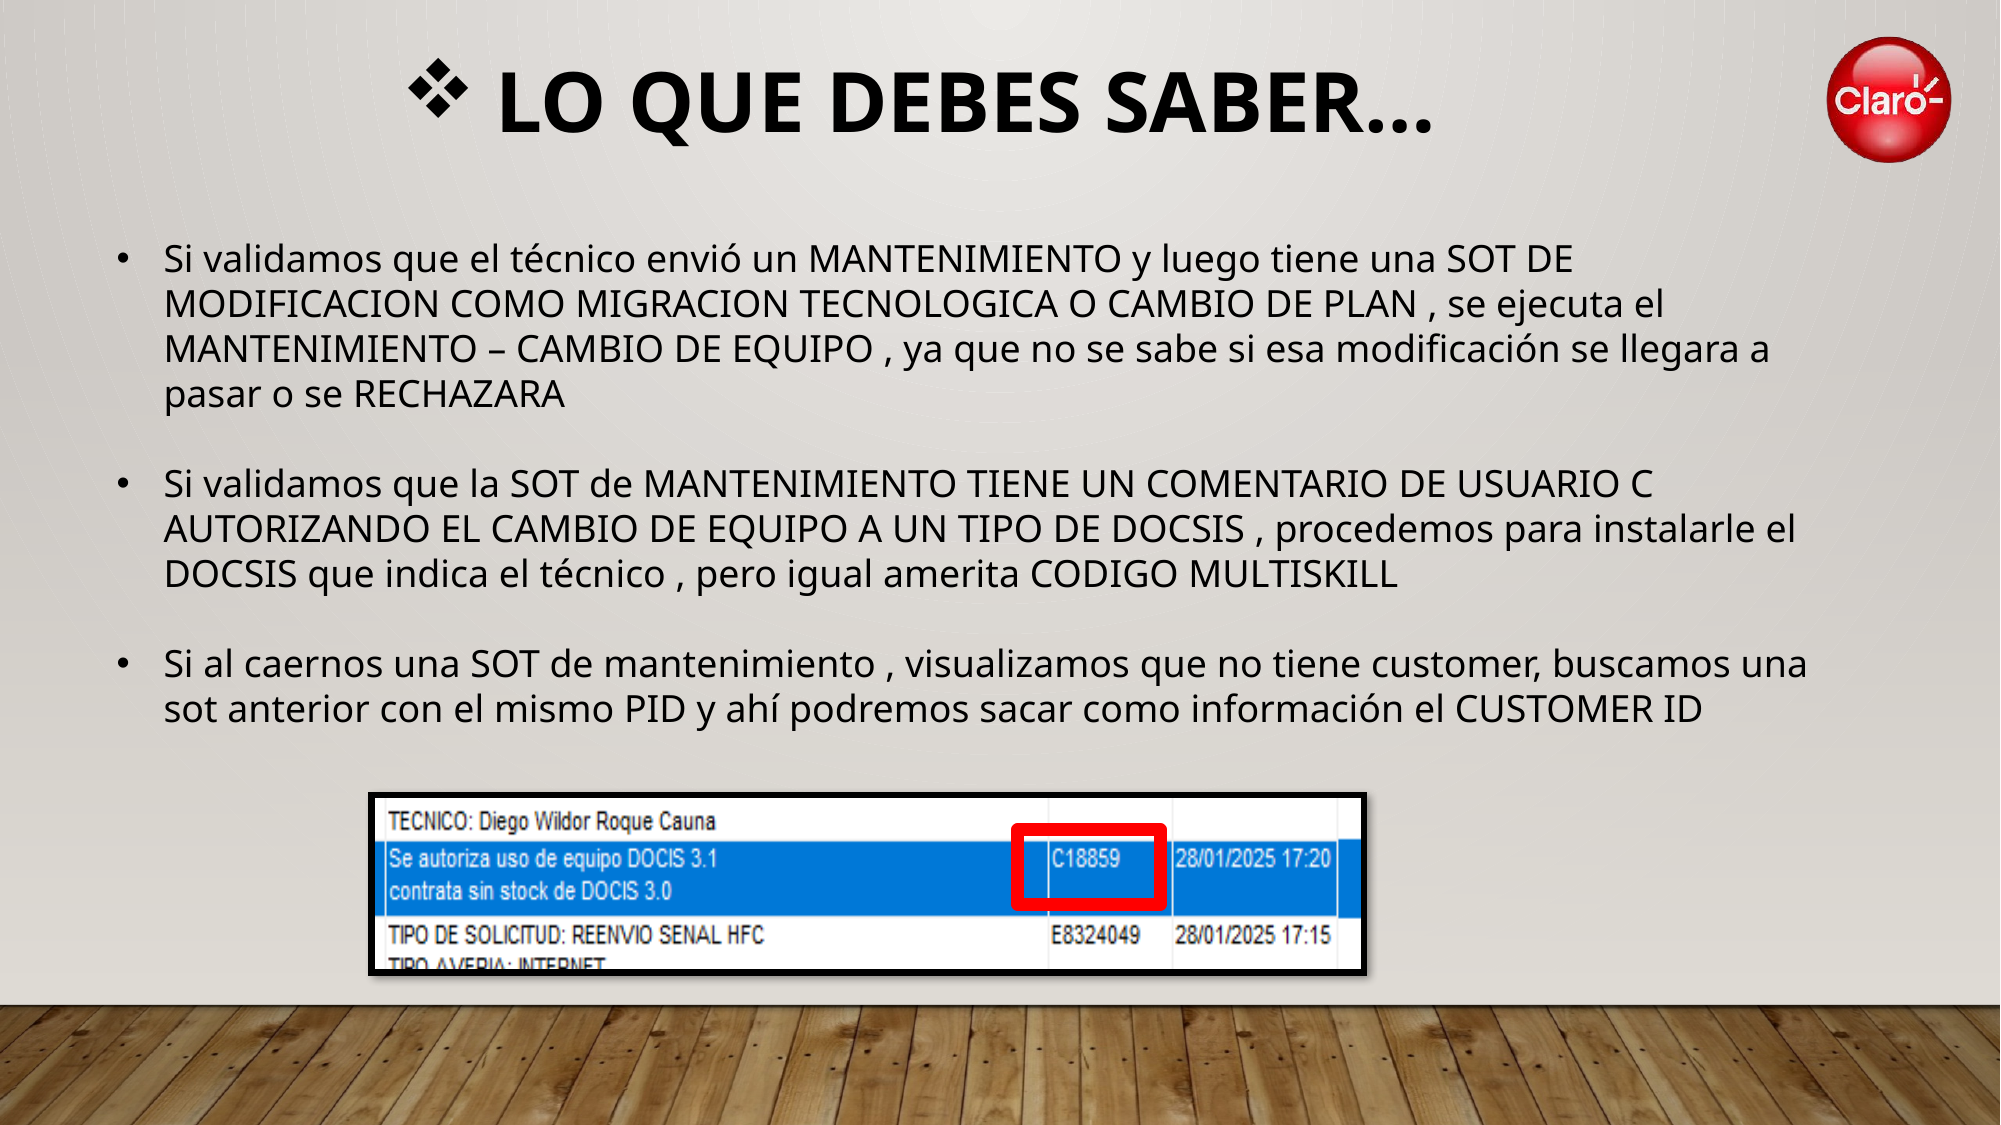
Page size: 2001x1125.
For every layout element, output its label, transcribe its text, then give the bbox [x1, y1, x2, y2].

text_box LO QUE DEBES SABER… [387, 41, 1638, 157]
picture [374, 797, 1361, 970]
picture [1774, 30, 2000, 169]
picture [0, 1005, 2000, 1125]
text_box Si validamos que el técnico envió un MANTENIMIENTO y luego tiene una SOT DE MODIFICACION COMO MIGRACION TECNOLOGICA O CAMBIO DE PLAN , se ejecuta el MANTENIMIENTO – CAMBIO DE EQUIPO , ya que no se sabe si esa modificación se llegara a pasar o se RECHAZARA Si validamos que la SOT de MANTENIMIENTO TIENE UN COMENTARIO DE USUARIO C AUTORIZANDO EL CAMBIO DE EQUIPO A UN TIPO DE DOCSIS , procedemos para instalarle el DOCSIS que indica el técnico , pero igual amerita CODIGO MULTISKILL Si al caernos una SOT de mantenimiento , visualizamos que no tiene customer, buscamos una sot anterior con el mismo PID y ahí podremos sacar como información el CUSTOMER ID [101, 227, 1838, 737]
